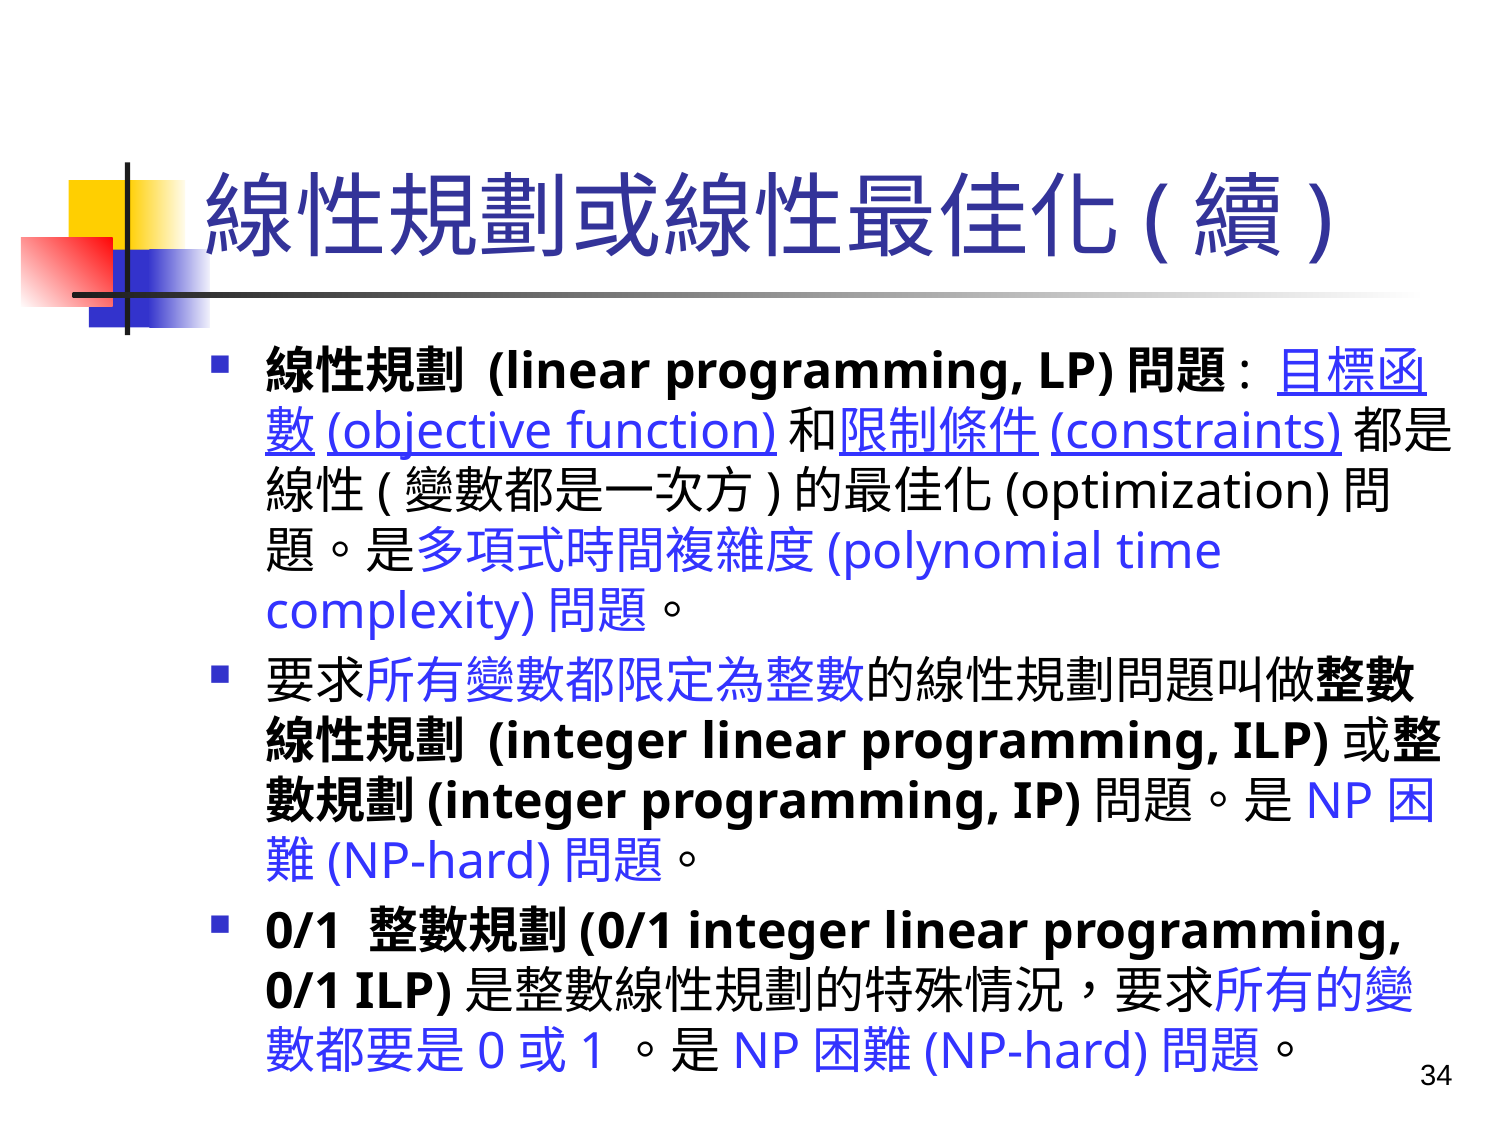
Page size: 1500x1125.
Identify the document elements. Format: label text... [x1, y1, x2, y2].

slide_number 34 [1154, 1023, 1468, 1100]
title 線性規劃或線性最佳化(續) [188, 35, 1468, 275]
list 線性規劃 (linear programming, LP)問題: 目標函數(objective function)和限制條件(constraints)都是線性(變數都是一次方)的最佳化(optimization)問題。是多項式時間複雜度(polynomial time complexity)問題。 要求所有變數都限定為整數的線性規劃問題叫做整數線性規劃 (integer linear programming, ILP)或整數規劃(integer programming, IP)問題。是NP困難(NP-hard)問題。 0/1 整數規劃(0/1 integer linear programming, 0/1 ILP)是整數線性規劃的特殊情況，要求所有的變數都要是0或1。是NP困難(NP-hard)問題。 [193, 331, 1469, 1006]
